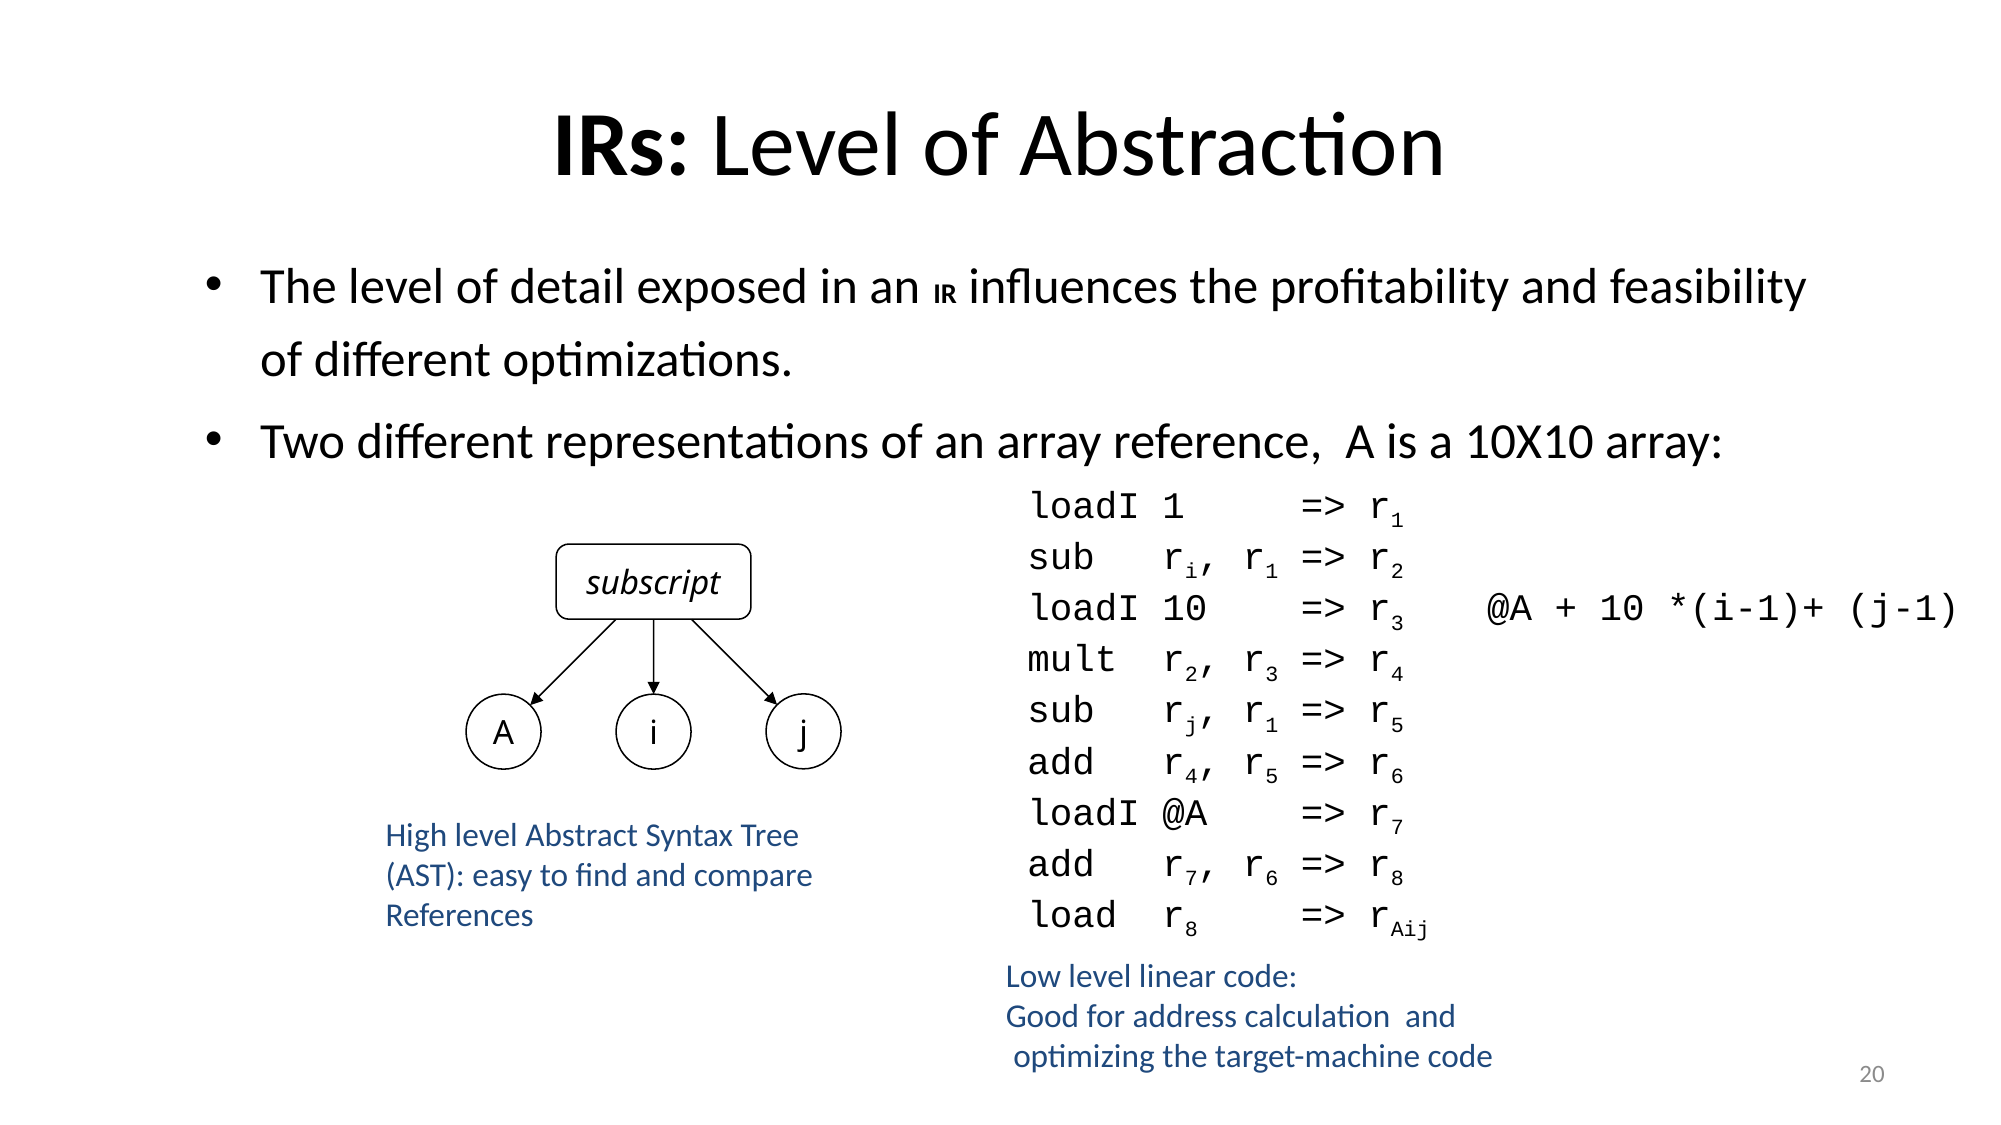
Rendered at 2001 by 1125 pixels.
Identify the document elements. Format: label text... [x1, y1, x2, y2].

title IRs: Level of Abstraction [99, 45, 1900, 233]
text_box loadI 1 => r1 sub ri, r1 => r2 loadI 10 => r3 mult r2, r3 => r4 sub rj, r1 => r5 add r4, r5 => r6 loadI @A => r7 add r7, r6 => r8 load r8 => rAij [1012, 473, 1445, 946]
slide_number 20 [1433, 1042, 1900, 1103]
text_box @A + 10 *(i-1)+ (j-1) [1472, 575, 1975, 636]
text_box Low level linear code: Good for address calculation and optimizing the target-machine code [991, 946, 1633, 1082]
text_box High level Abstract Syntax Tree (AST): easy to find and compare References [370, 805, 883, 941]
list The level of detail exposed in an IR influences the profitability and feasibility of different optimizations. Two different representations of an array reference, A is a 10X10 array: [190, 232, 1827, 480]
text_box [465, 543, 842, 770]
